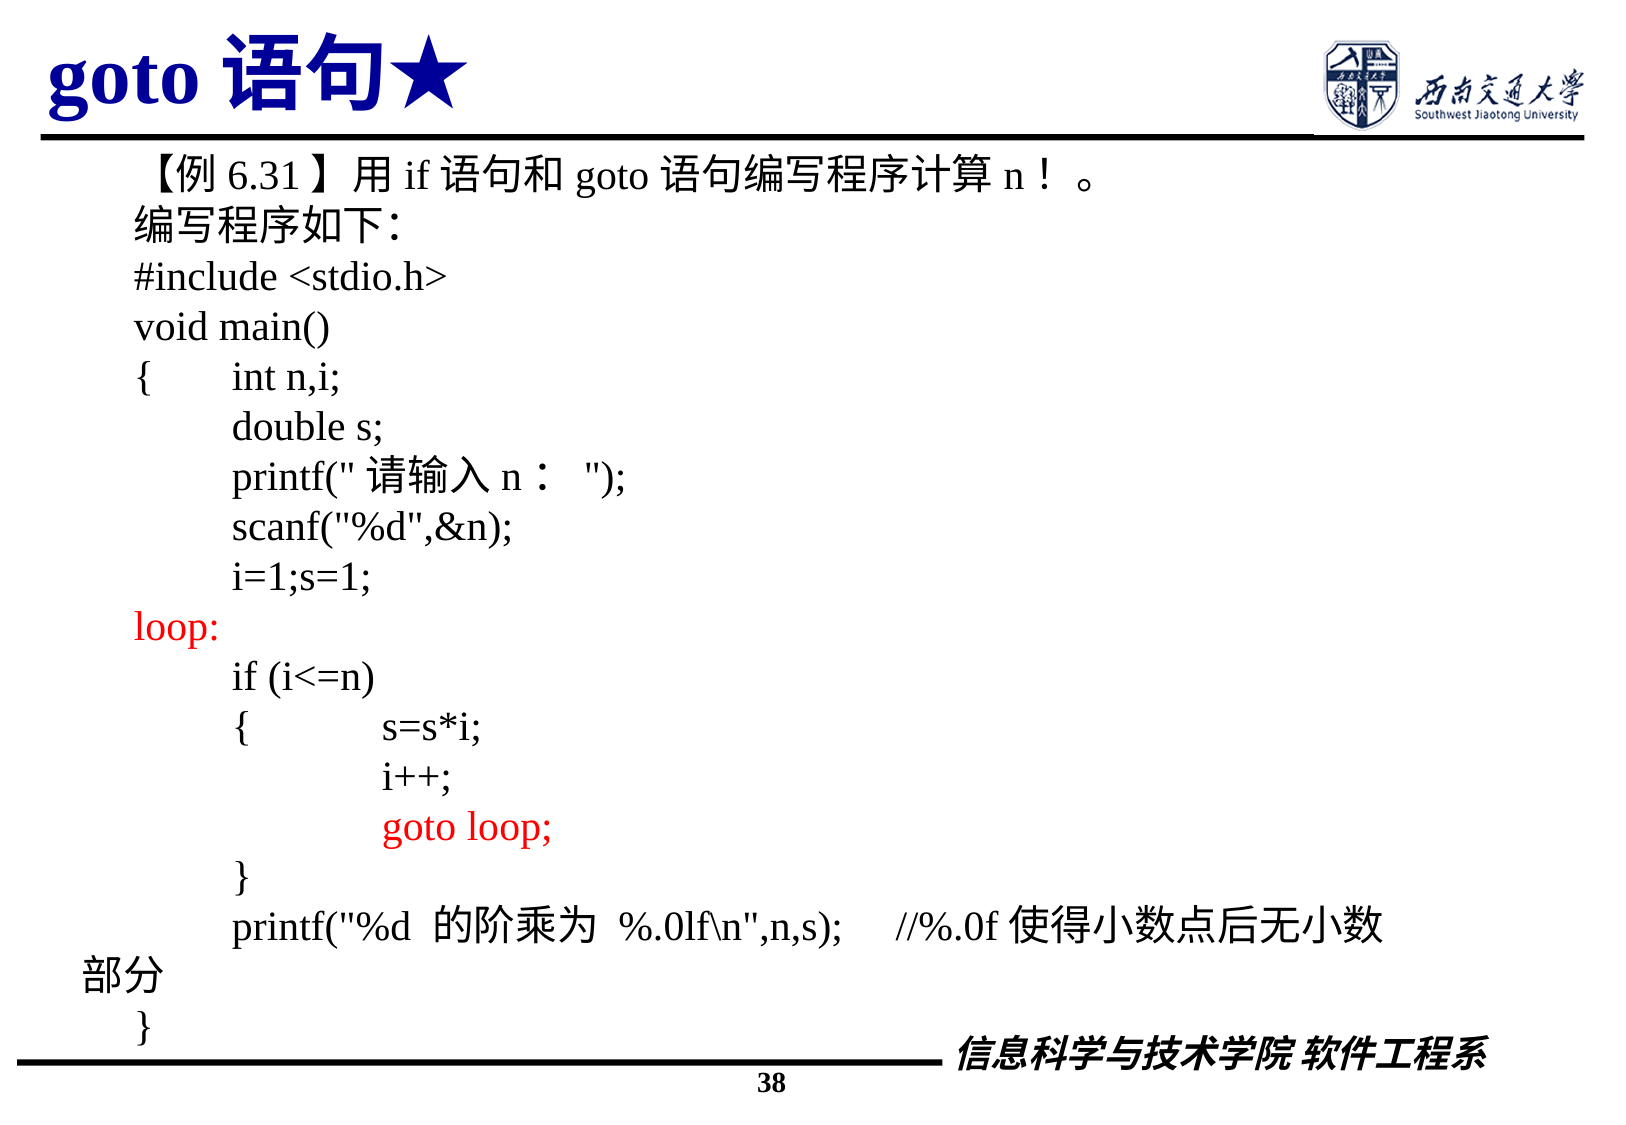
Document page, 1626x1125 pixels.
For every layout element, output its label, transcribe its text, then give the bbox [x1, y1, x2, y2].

text_box 【例6.31】用if语句和goto语句编写程序计算n！。 编写程序如下： #include <stdio.h> void main() { int n,i; double s; printf("请输入n："); scanf("%d",&n); i=1;s=1; loop: if (i<=n) { s=s*i; i++; goto loop; } printf("%d 的阶乘为 %.0lf\n",n,s); //%.0f使得小数点后无小数部分 } [67, 166, 1432, 1032]
picture [1415, 49, 1595, 135]
title goto语句★ [32, 0, 1415, 141]
footer 38 [514, 1056, 1030, 1107]
